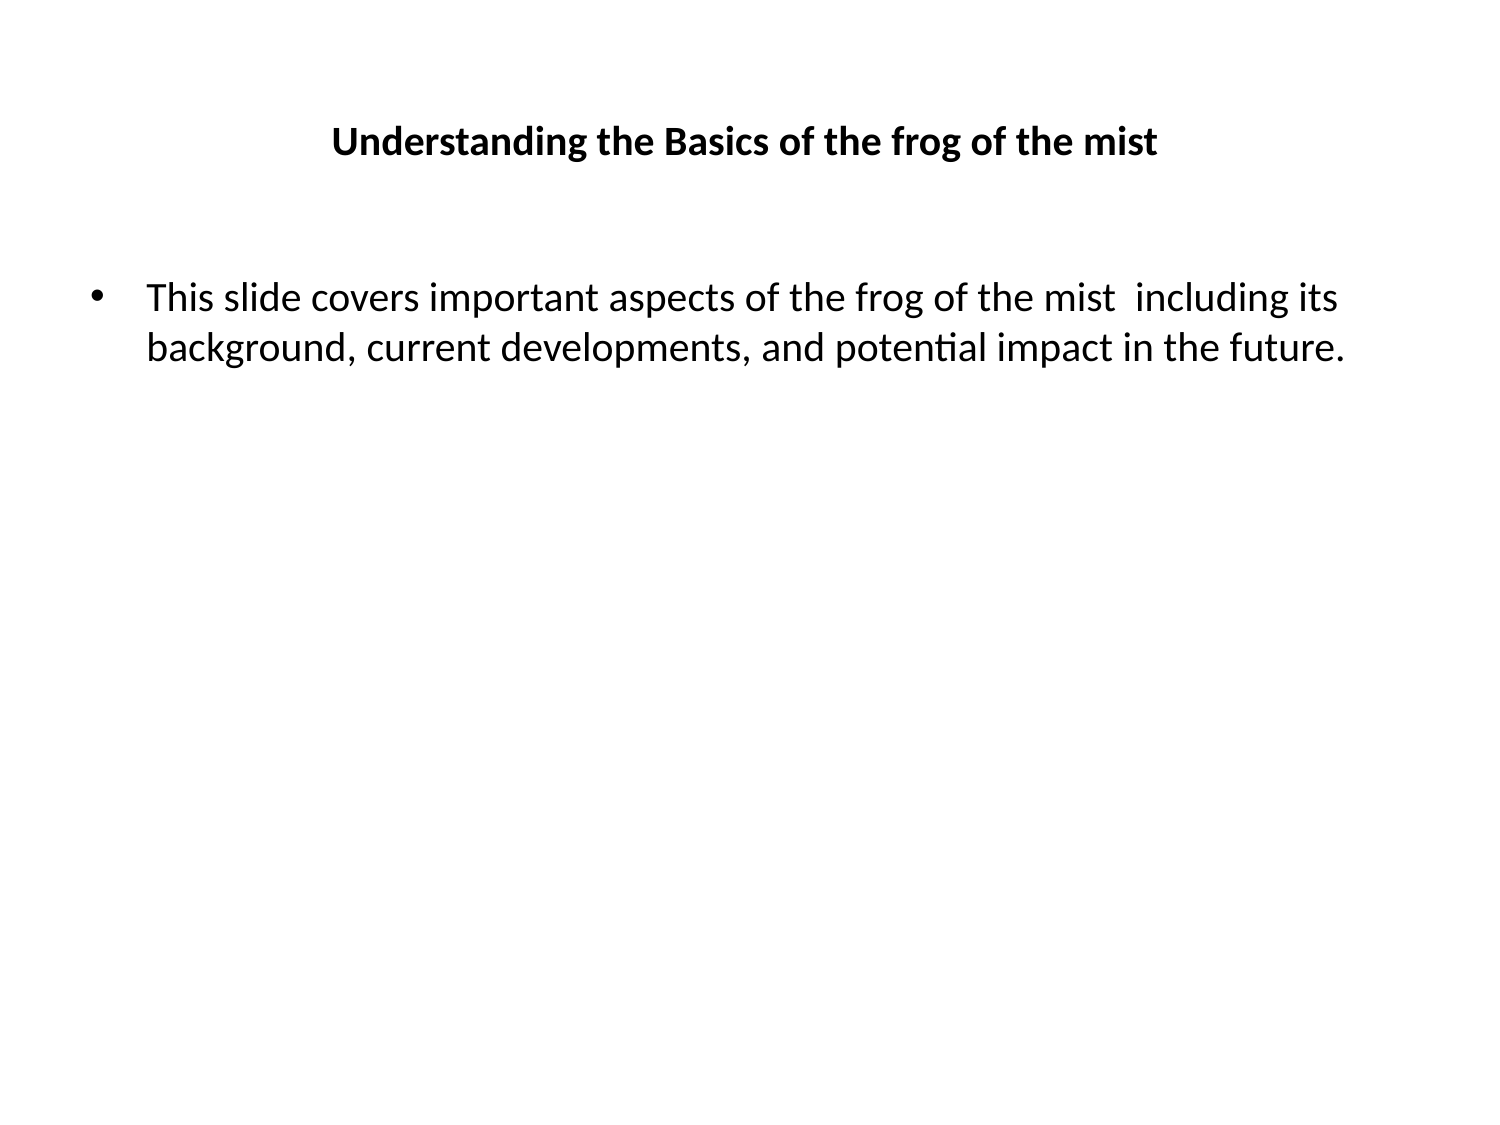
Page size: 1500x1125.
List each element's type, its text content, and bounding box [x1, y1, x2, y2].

title Understanding the Basics of the frog of the mist [75, 45, 1425, 233]
list This slide covers important aspects of the frog of the mist including its background, current developments, and potential impact in the future. [75, 262, 1425, 1005]
